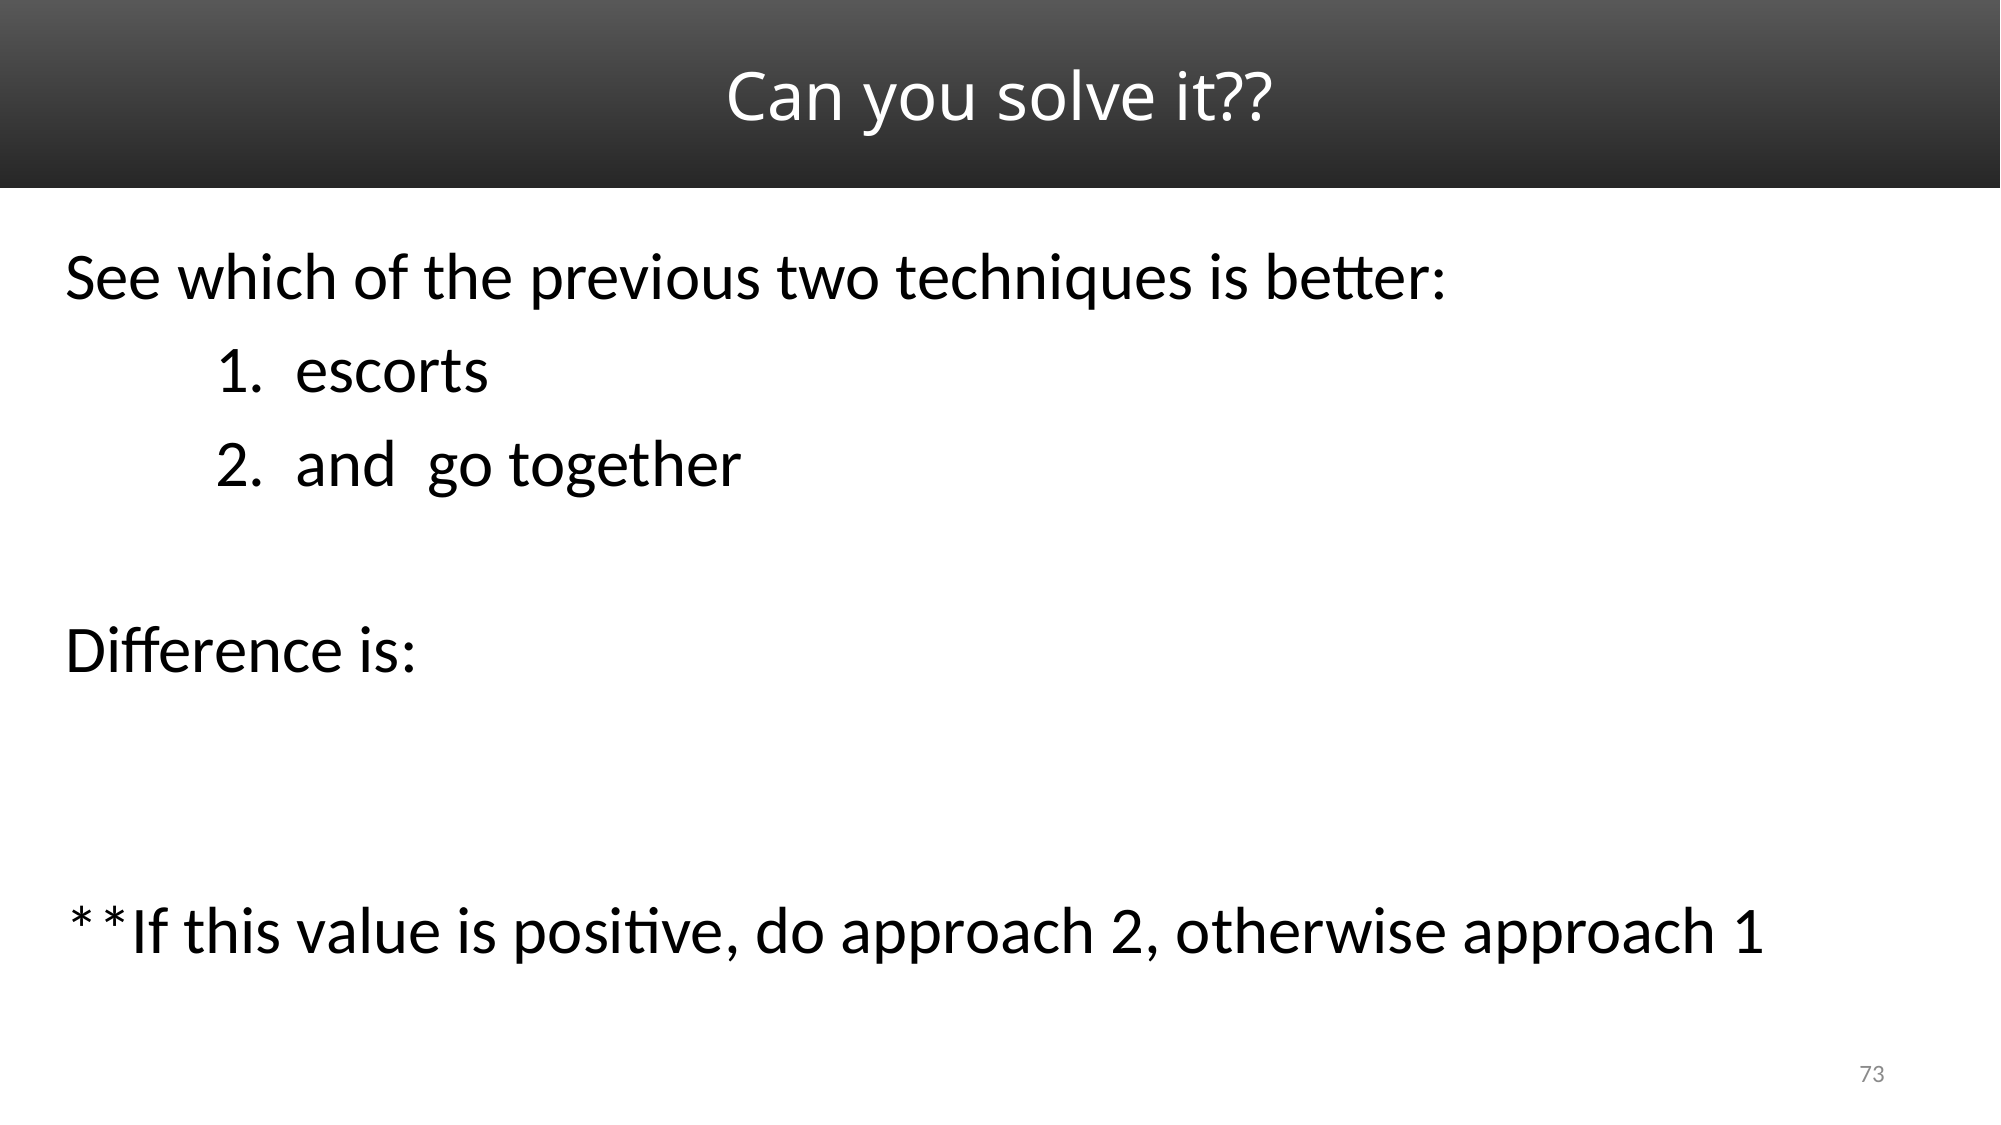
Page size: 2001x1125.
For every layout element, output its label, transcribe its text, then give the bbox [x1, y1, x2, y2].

slide_number 73 [1433, 1042, 1900, 1103]
title Can you solve it?? [99, 24, 1900, 163]
